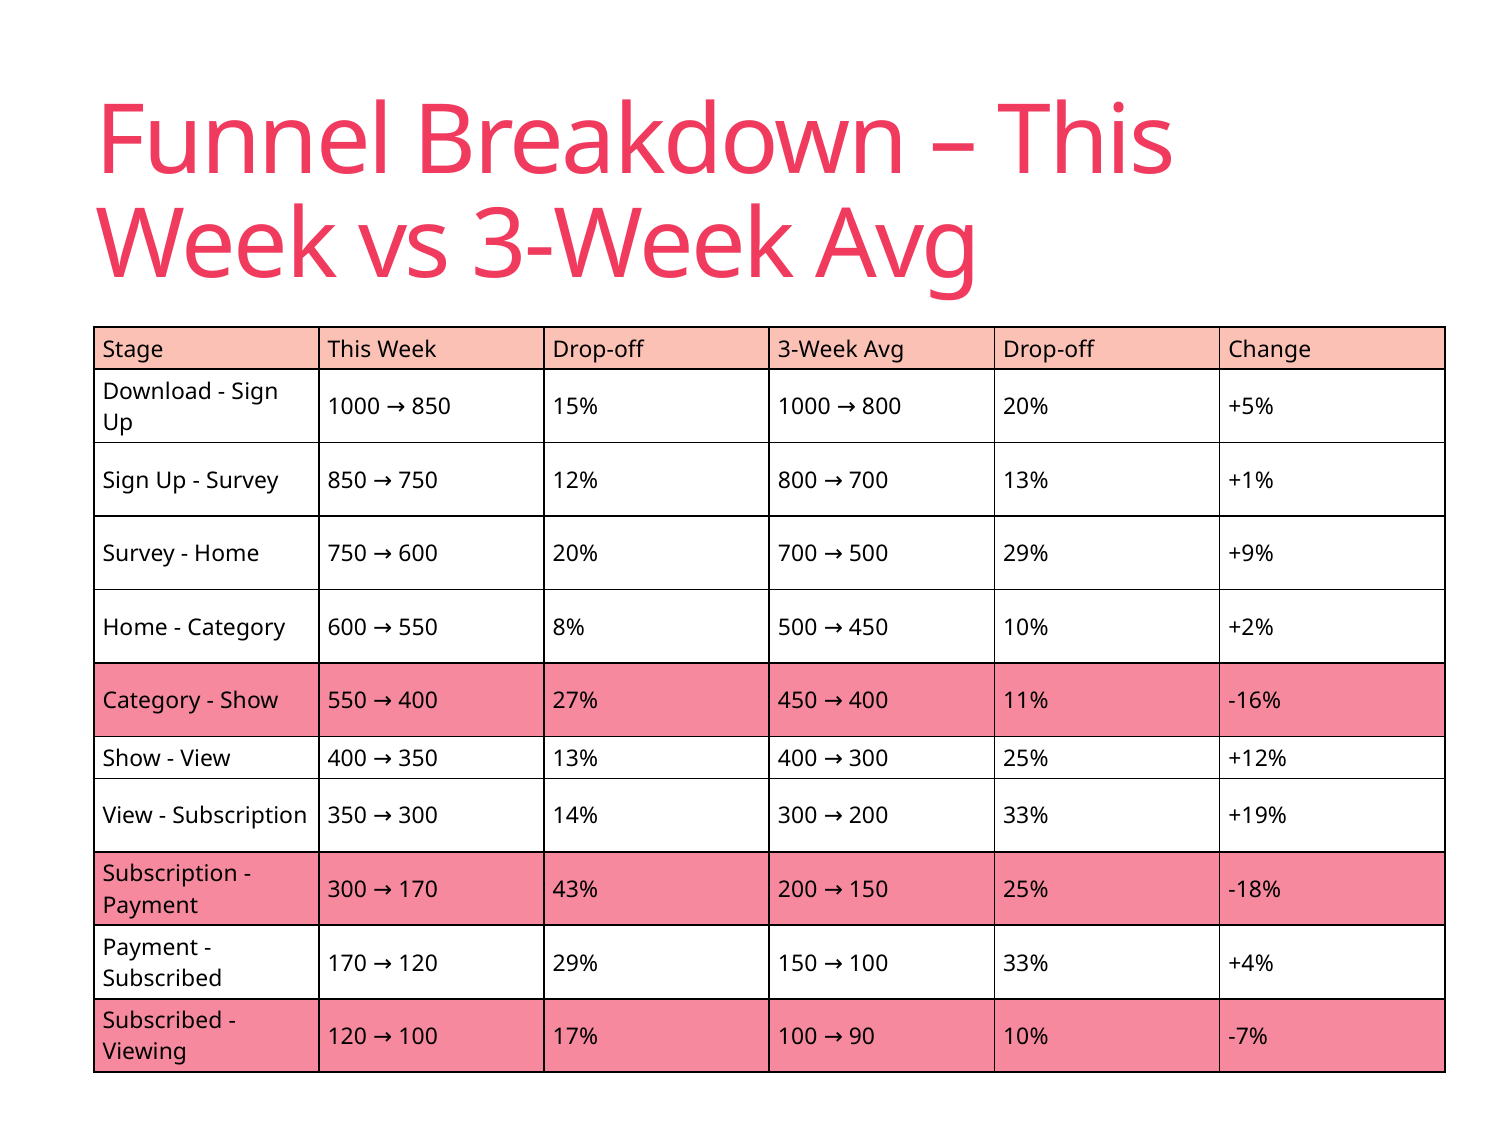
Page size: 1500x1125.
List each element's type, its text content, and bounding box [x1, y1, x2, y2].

table_cell 700 → 500 [770, 517, 994, 589]
table_cell +5% [1220, 370, 1444, 442]
table_cell 750 → 600 [320, 517, 543, 589]
table_cell 1000 → 850 [320, 370, 543, 442]
table_cell Download - Sign Up [95, 370, 318, 442]
table_cell Sign Up - Survey [95, 443, 318, 515]
table_cell 200 → 150 [770, 853, 994, 924]
table_cell +12% [1220, 737, 1444, 778]
table_cell 600 → 550 [320, 590, 543, 662]
table_cell 300 → 170 [320, 853, 543, 924]
table_cell 10% [995, 590, 1219, 662]
table_cell Show - View [95, 737, 318, 778]
table_cell 25% [995, 853, 1219, 924]
table_cell 20% [995, 370, 1219, 442]
table_header Drop-off [995, 328, 1219, 368]
table_cell 13% [995, 443, 1219, 515]
table_cell 400 → 300 [770, 737, 994, 778]
table_cell Subscribed - Viewing [95, 1000, 318, 1071]
table_cell 100 → 90 [770, 1000, 994, 1071]
table_cell 33% [995, 779, 1219, 851]
table_cell View - Subscription [95, 779, 318, 851]
table_cell 450 → 400 [770, 664, 994, 736]
table_cell 850 → 750 [320, 443, 543, 515]
table_cell 800 → 700 [770, 443, 994, 515]
table_cell 120 → 100 [320, 1000, 543, 1071]
table_cell 29% [545, 926, 768, 998]
table_cell 150 → 100 [770, 926, 994, 998]
table_cell +2% [1220, 590, 1444, 662]
table_cell 43% [545, 853, 768, 924]
table_cell 20% [545, 517, 768, 589]
table_header This Week [320, 328, 543, 368]
table_cell +4% [1220, 926, 1444, 998]
table_cell 10% [995, 1000, 1219, 1071]
table_cell 170 → 120 [320, 926, 543, 998]
table_cell 13% [545, 737, 768, 778]
table_cell -18% [1220, 853, 1444, 924]
table_cell 14% [545, 779, 768, 851]
table_cell 400 → 350 [320, 737, 543, 778]
table_cell 11% [995, 664, 1219, 736]
table_cell 17% [545, 1000, 768, 1071]
table_cell Payment - Subscribed [95, 926, 318, 998]
table_cell 25% [995, 737, 1219, 778]
table_cell +1% [1220, 443, 1444, 515]
table_cell Home - Category [95, 590, 318, 662]
table_cell Category - Show [95, 664, 318, 736]
table_cell 8% [545, 590, 768, 662]
table_cell 27% [545, 664, 768, 736]
table_cell 15% [545, 370, 768, 442]
table_cell 550 → 400 [320, 664, 543, 736]
table_cell 350 → 300 [320, 779, 543, 851]
table_cell 29% [995, 517, 1219, 589]
table_cell Survey - Home [95, 517, 318, 589]
table_header Stage [95, 328, 318, 368]
table_cell 12% [545, 443, 768, 515]
table_cell 33% [995, 926, 1219, 998]
table_cell +9% [1220, 517, 1444, 589]
table_cell -16% [1220, 664, 1444, 736]
table_cell 500 → 450 [770, 590, 994, 662]
table_header 3-Week Avg [770, 328, 994, 368]
table_cell 300 → 200 [770, 779, 994, 851]
table_header Change [1220, 328, 1444, 368]
table_header Drop-off [545, 328, 768, 368]
table_cell -7% [1220, 1000, 1444, 1071]
table_cell Subscription - Payment [95, 853, 318, 924]
table_cell 1000 → 800 [770, 370, 994, 442]
title Funnel Breakdown – This Week vs 3-Week Avg [80, 81, 1407, 307]
table_cell +19% [1220, 779, 1444, 851]
